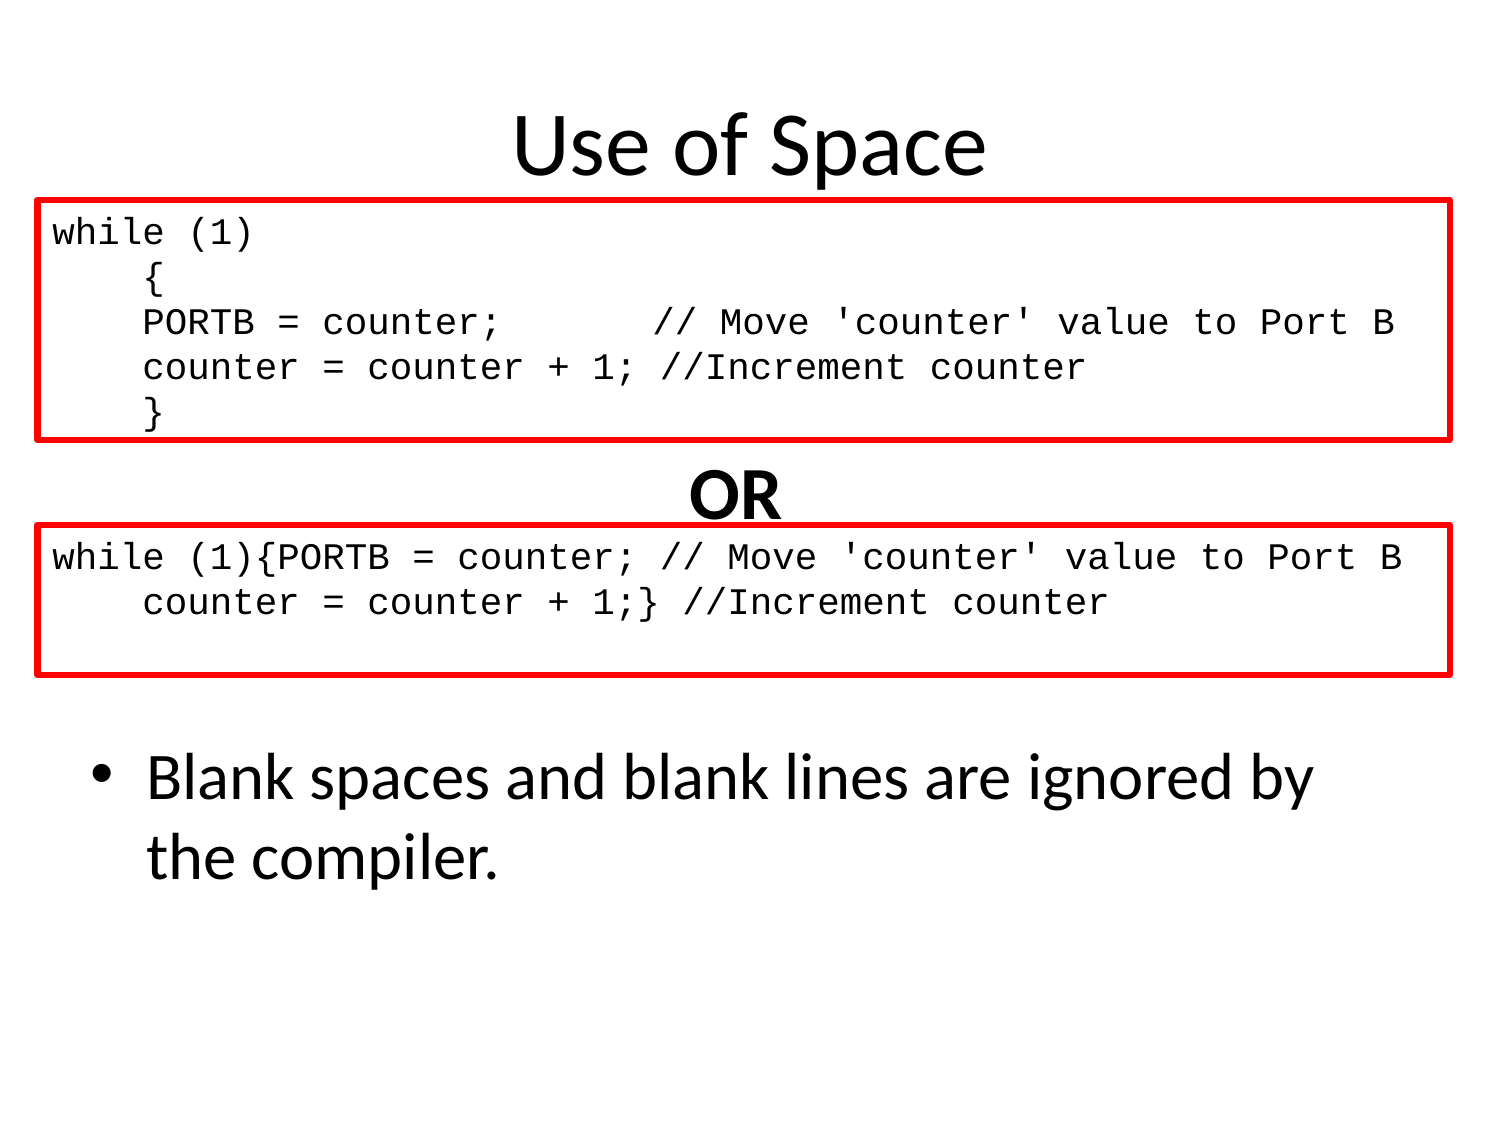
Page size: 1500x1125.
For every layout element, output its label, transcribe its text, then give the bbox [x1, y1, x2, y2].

text_box OR [675, 437, 863, 543]
text_box while (1){PORTB = counter; // Move 'counter' value to Port B counter = counter + 1;} //Increment counter [37, 524, 1450, 675]
title Use of Space [75, 45, 1425, 199]
list Blank spaces and blank lines are ignored by the compiler. [75, 725, 1425, 1005]
text_box while (1) { PORTB = counter; // Move 'counter' value to Port B counter = counter + 1; //Increment counter } [37, 199, 1450, 440]
